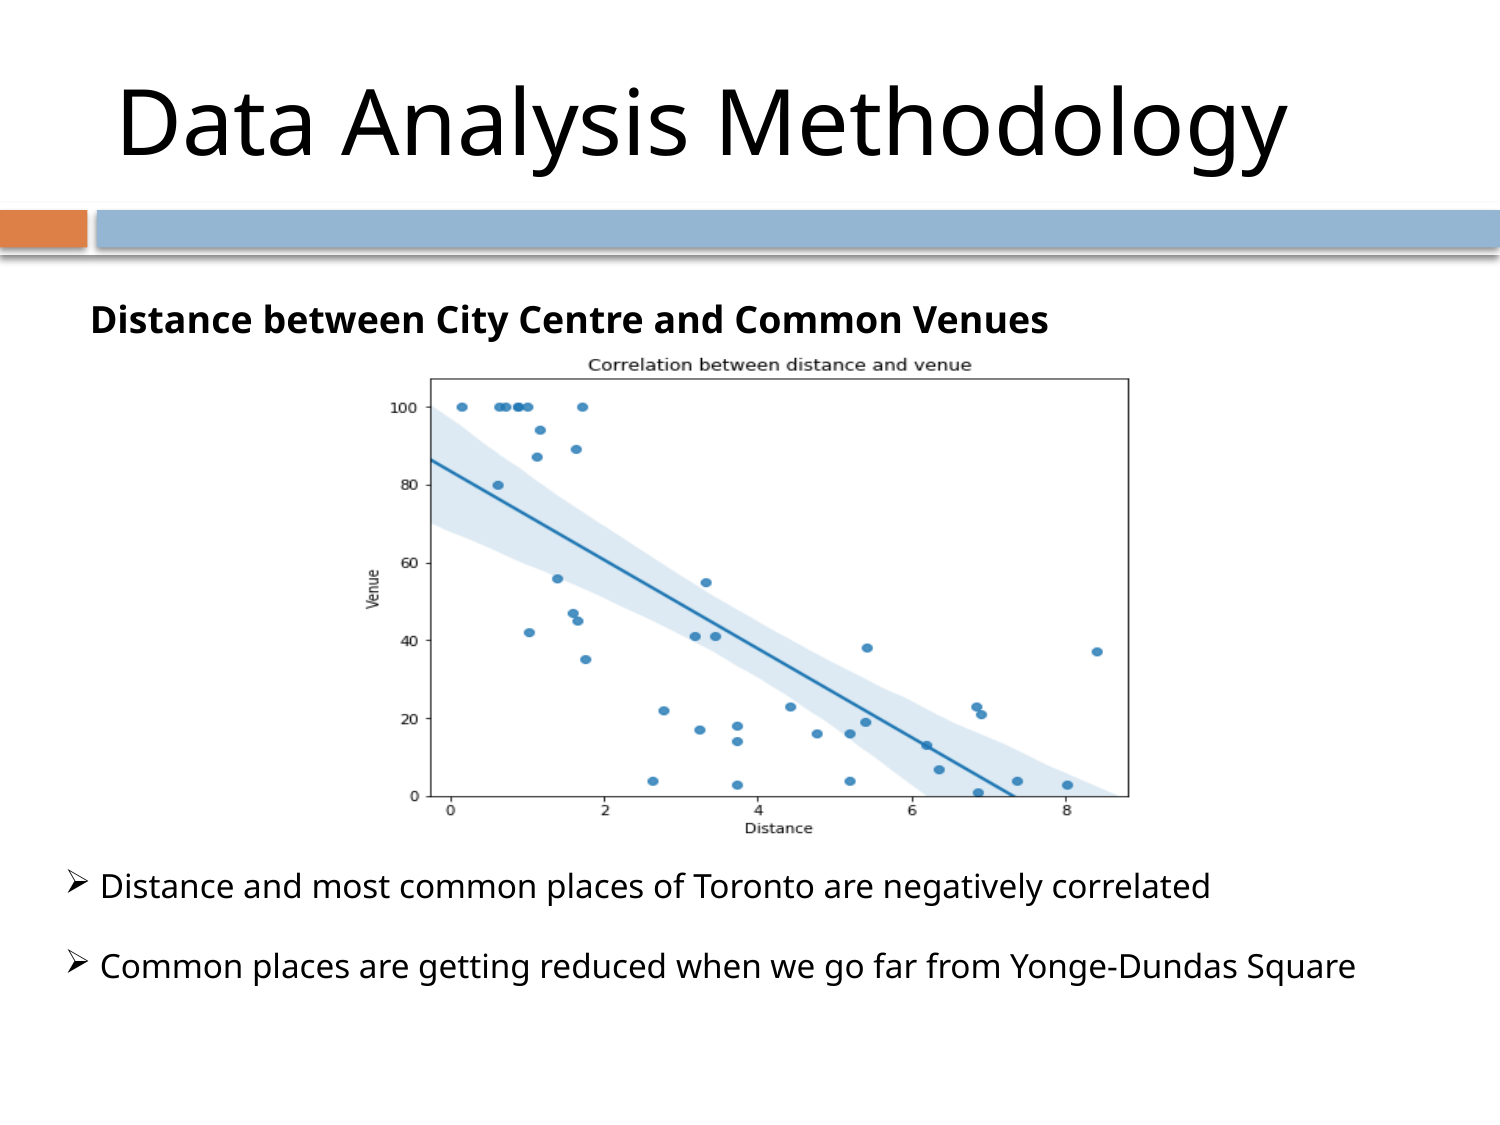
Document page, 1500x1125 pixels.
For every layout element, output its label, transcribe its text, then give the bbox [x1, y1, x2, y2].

text_box Distance between City Centre and Common Venues [74, 237, 1413, 400]
text_box Distance and most common places of Toronto are negatively correlated Common places are getting reduced when we go far from Yonge-Dundas Square [49, 637, 1388, 1125]
title Data Analysis Methodology [100, 37, 1438, 200]
picture [324, 349, 1201, 851]
